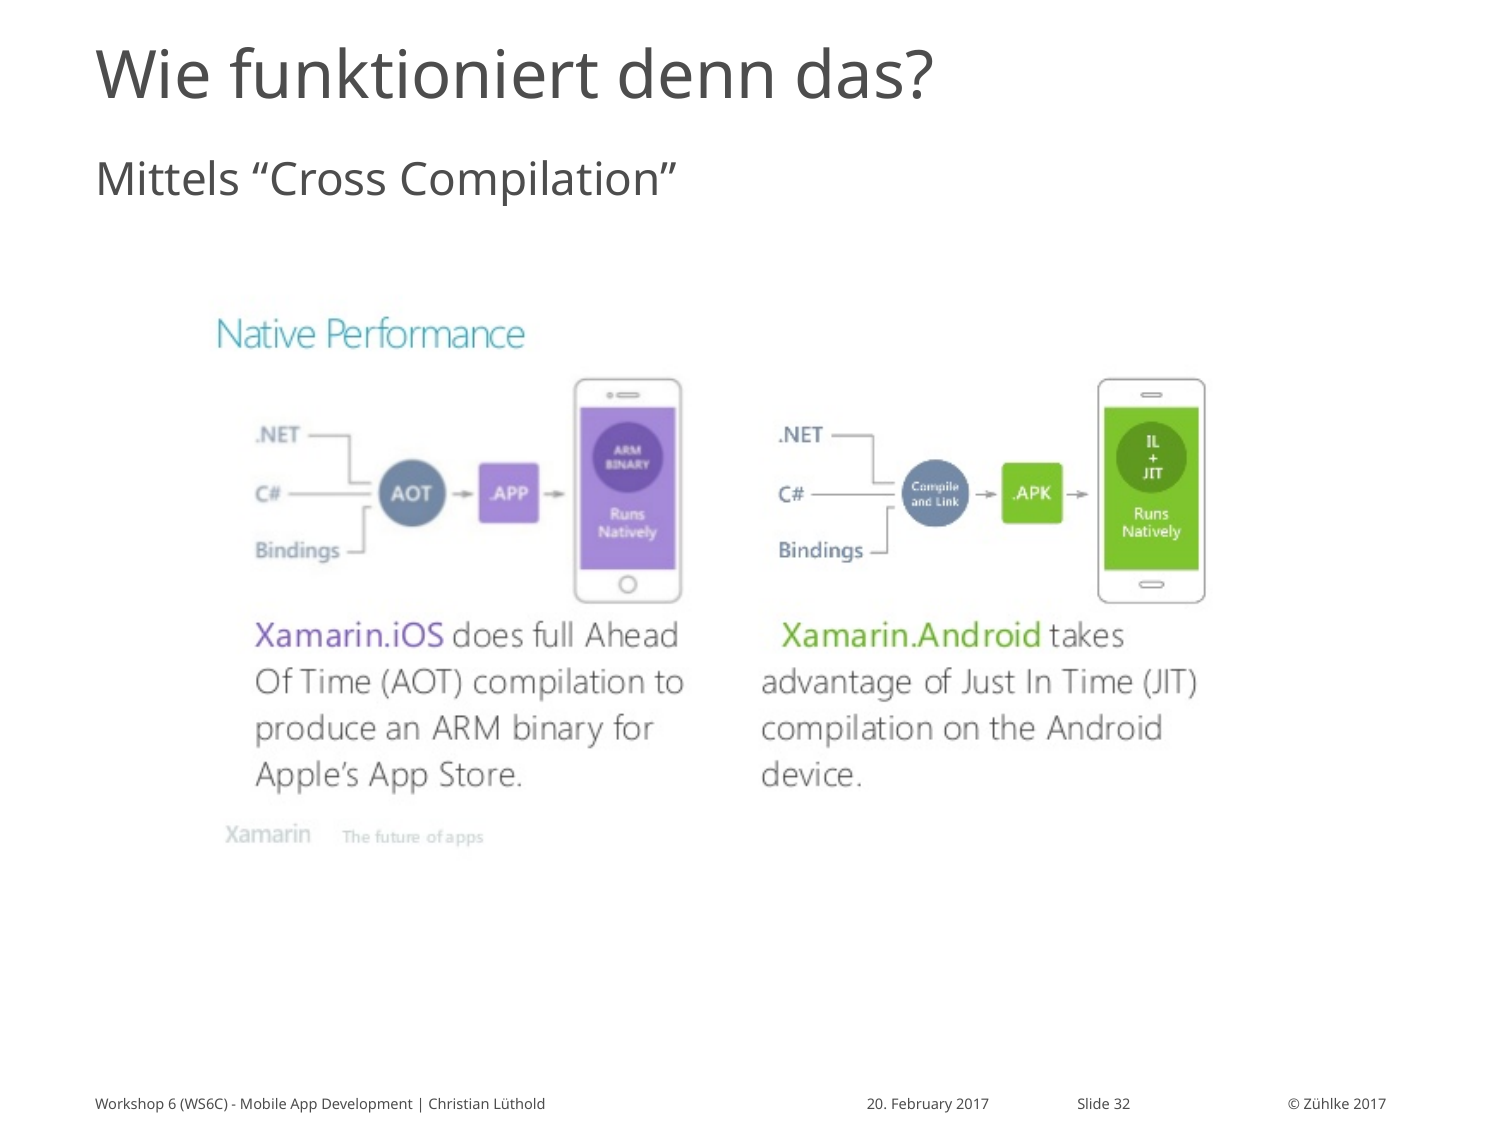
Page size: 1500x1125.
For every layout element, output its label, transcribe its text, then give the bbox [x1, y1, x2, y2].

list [182, 269, 1278, 886]
list Mittels “Cross Compilation” [95, 152, 1475, 259]
title Wie funktioniert denn das? [95, 36, 1475, 152]
